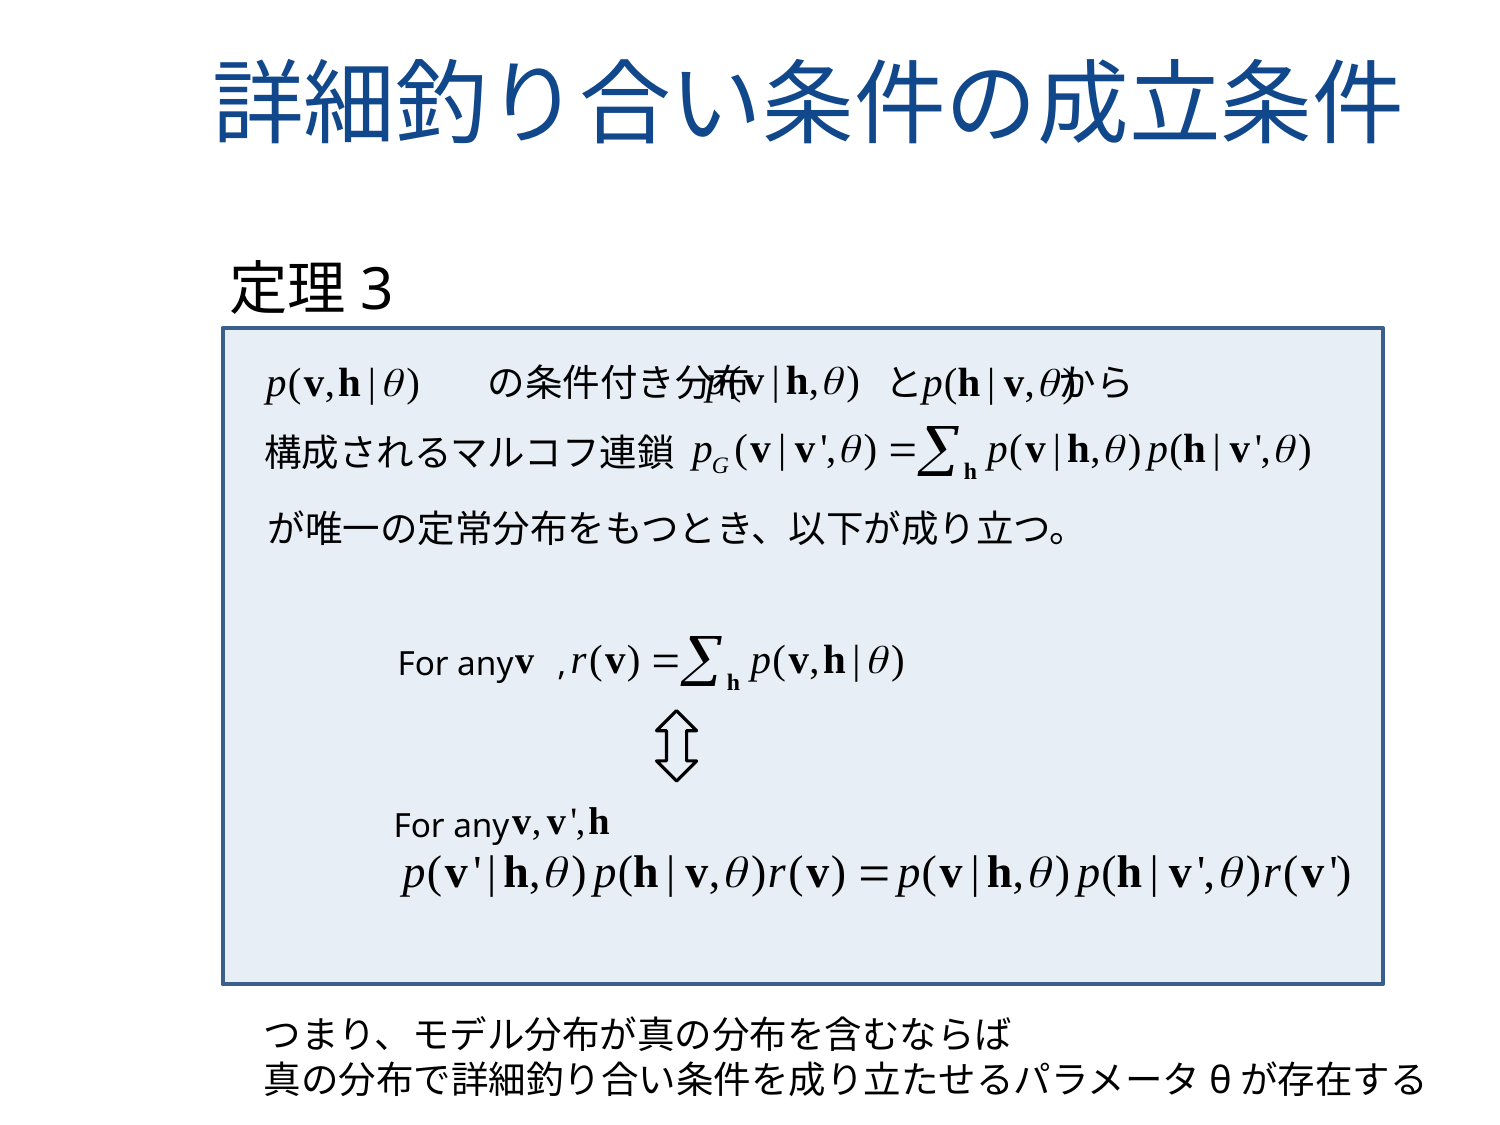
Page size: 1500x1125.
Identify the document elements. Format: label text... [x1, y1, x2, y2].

text_box For any , [382, 635, 563, 690]
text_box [392, 849, 1356, 903]
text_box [697, 360, 864, 408]
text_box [257, 363, 424, 410]
text_box [654, 708, 699, 784]
text_box が唯一の定常分布をもつとき、以下が成り立つ。 [253, 497, 1103, 558]
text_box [567, 632, 908, 697]
text_box 定理3 [214, 243, 409, 329]
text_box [511, 652, 538, 679]
text_box [221, 326, 1385, 986]
text_box For any [378, 796, 533, 852]
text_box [913, 363, 1080, 410]
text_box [508, 804, 614, 847]
text_box 構成されるマルコフ連鎖 [249, 421, 682, 482]
title 詳細釣り合い条件の成立条件 [175, 35, 1442, 164]
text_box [683, 421, 1317, 486]
text_box つまり、モデル分布が真の分布を含むならば 真の分布で詳細釣り合い条件を成り立たせるパラメータθが存在する [249, 1003, 1443, 1109]
text_box の条件付き分布 と から [472, 351, 1150, 412]
